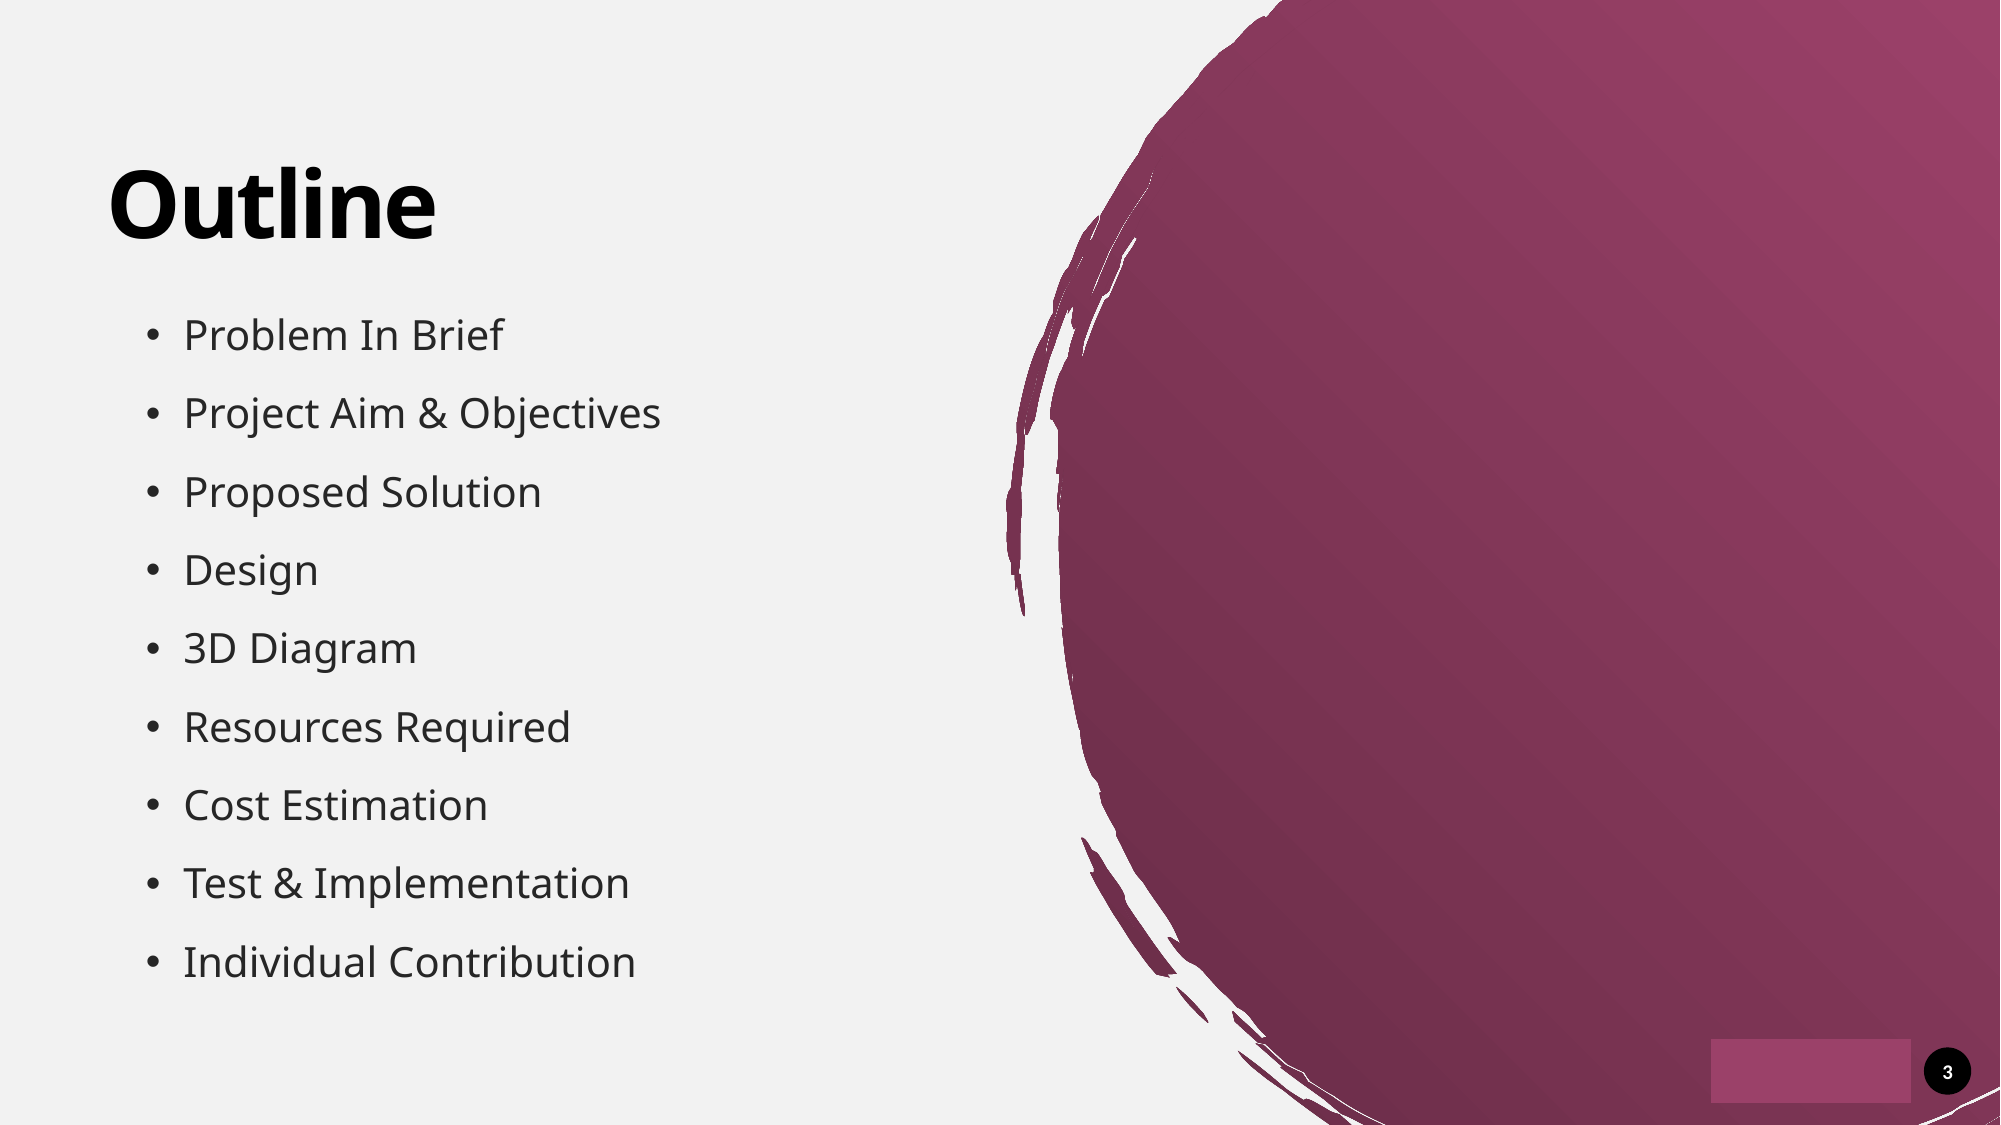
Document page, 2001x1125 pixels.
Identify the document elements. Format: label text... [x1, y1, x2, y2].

text_box [1710, 1038, 1912, 1104]
slide_number 3 [1923, 1047, 1972, 1095]
title Outline [70, 140, 440, 259]
list Problem In Brief Project Aim & Objectives Proposed Solution Design 3D Diagram Resources Required Cost Estimation Test & Implementation Individual Contribution [136, 314, 866, 1010]
